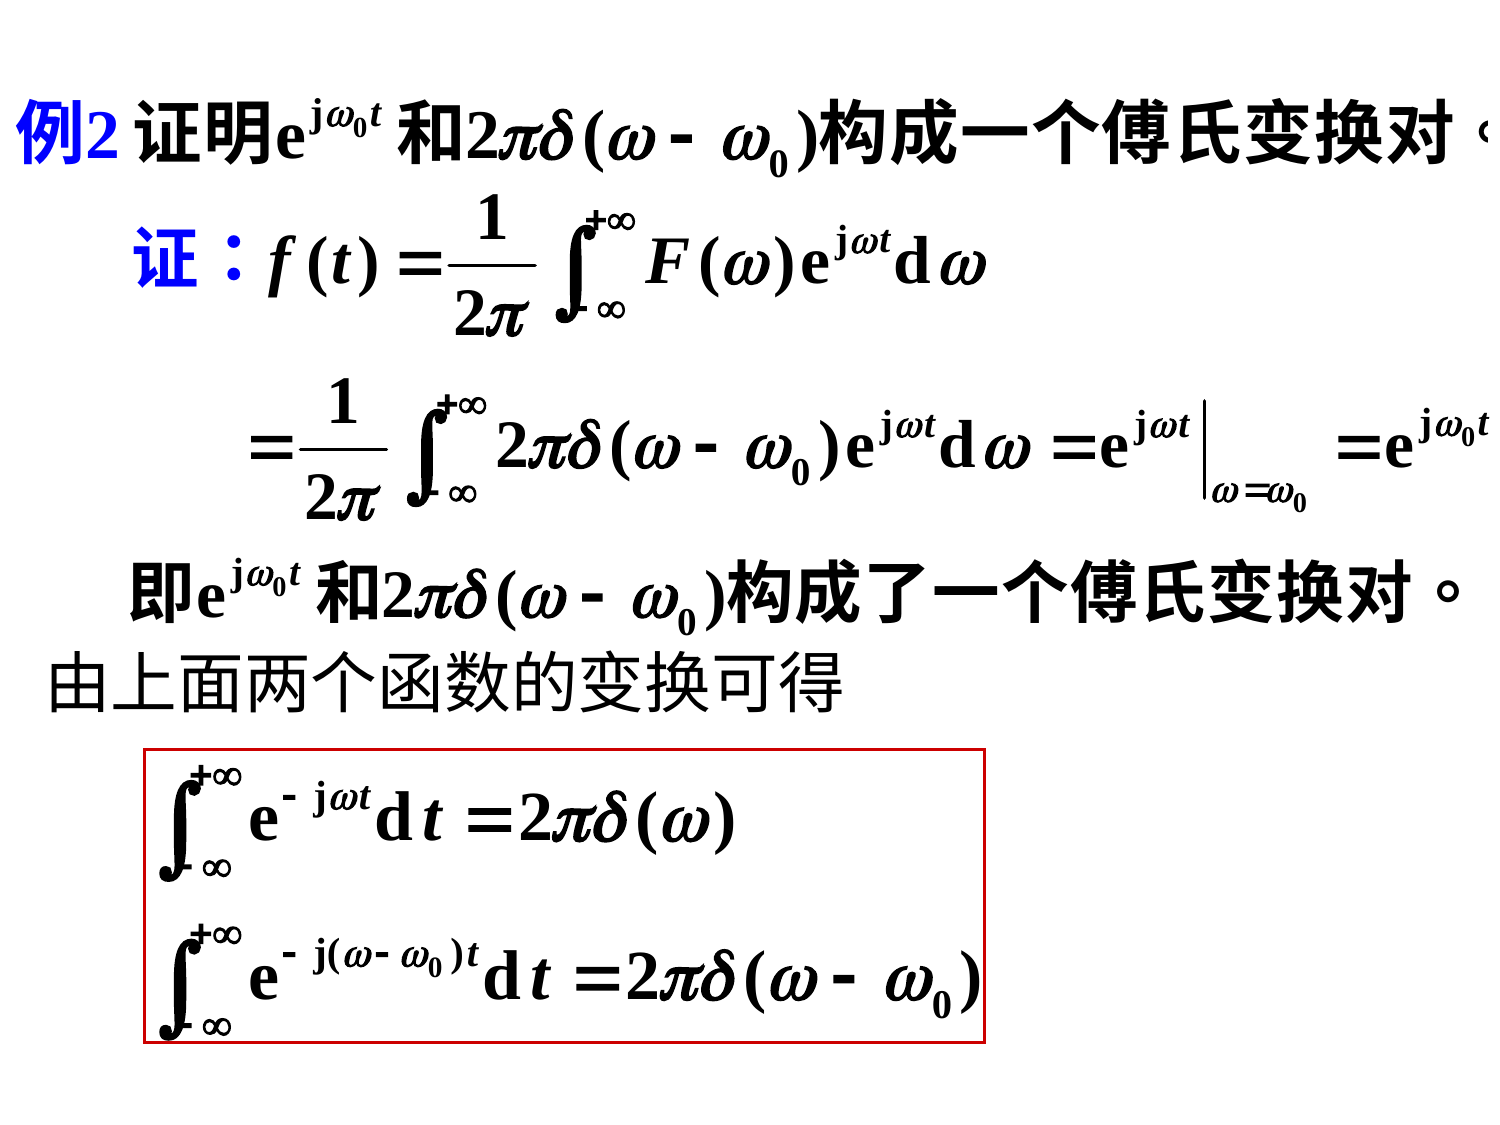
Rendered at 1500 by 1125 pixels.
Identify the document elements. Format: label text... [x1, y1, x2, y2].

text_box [14, 88, 1488, 183]
text_box 由上面两个函数的变换可得 [29, 633, 867, 746]
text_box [130, 182, 1500, 641]
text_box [145, 750, 984, 1041]
